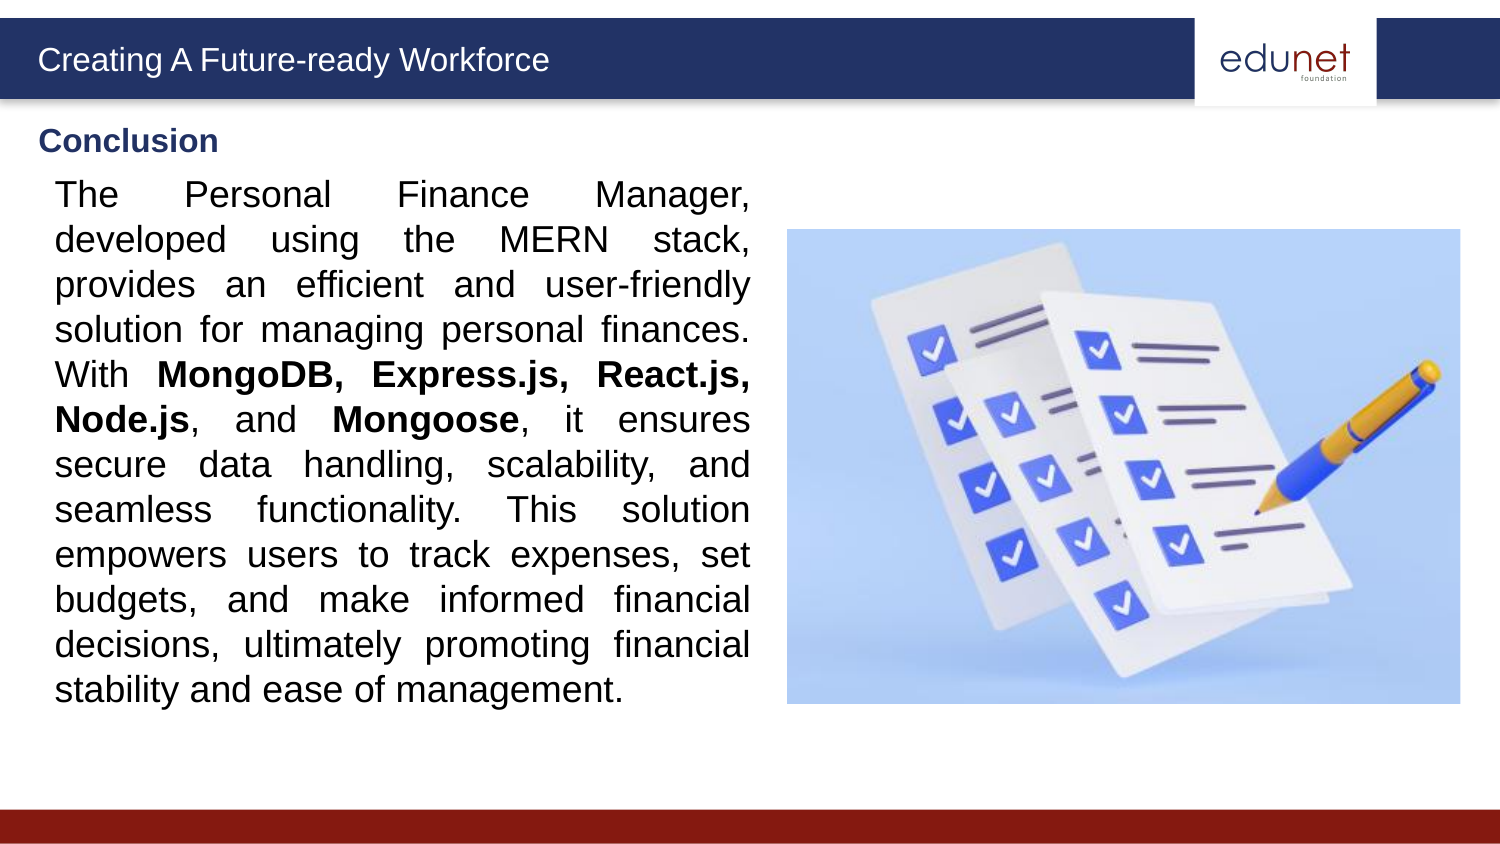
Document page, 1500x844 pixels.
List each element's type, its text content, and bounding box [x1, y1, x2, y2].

picture [1215, 38, 1356, 86]
picture [786, 229, 1461, 705]
text_box The Personal Finance Manager, developed using the MERN stack, provides an efficient and user-friendly solution for managing personal finances. With MongoDB, Express.js, React.js, Node.js, and Mongoose, it ensures secure data handling, scalability, and seamless functionality. This solution empowers users to track expenses, set budgets, and make informed financial decisions, ultimately promoting financial stability and ease of management. [39, 142, 766, 718]
text_box Conclusion [23, 112, 750, 167]
